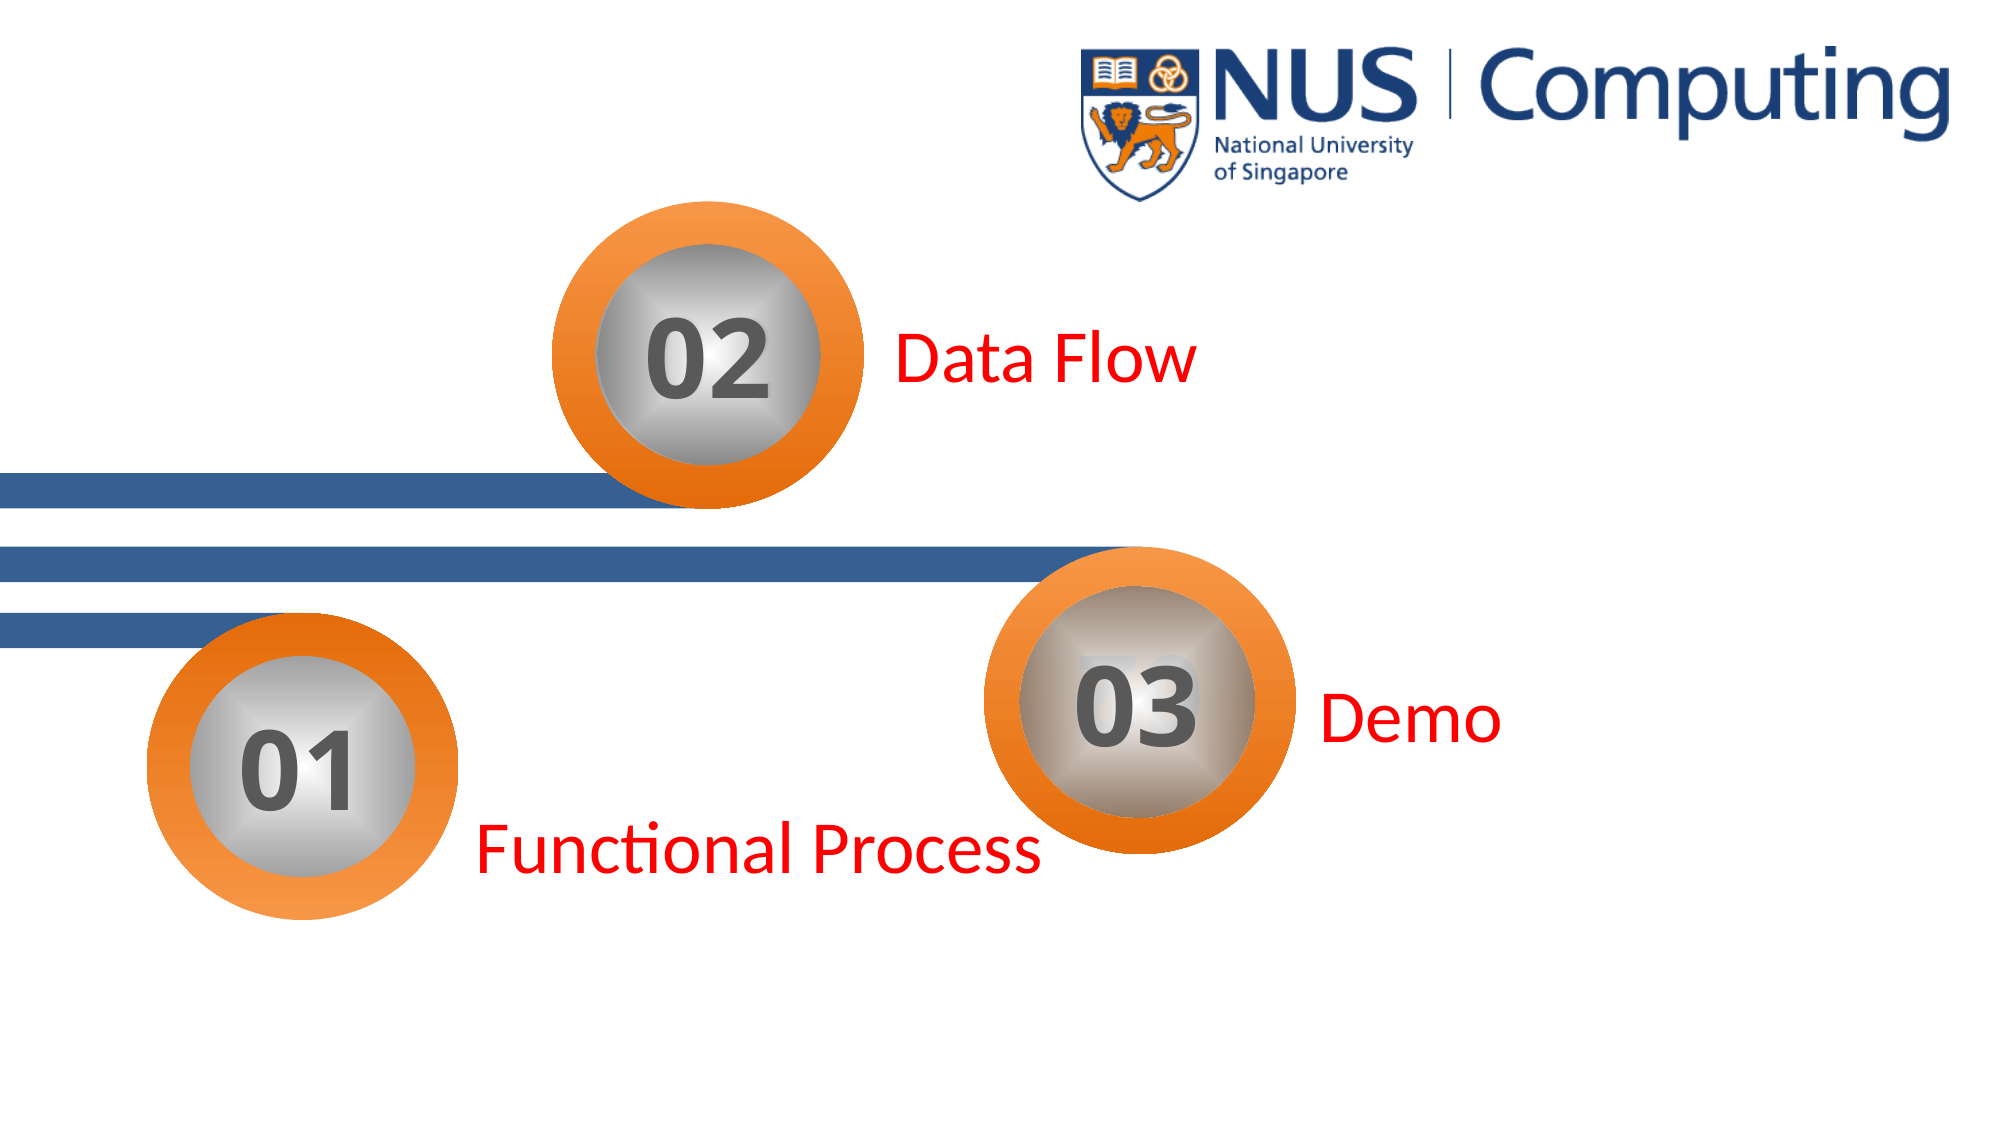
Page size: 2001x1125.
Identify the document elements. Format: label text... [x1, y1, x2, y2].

text_box [0, 611, 283, 650]
text_box 02 [597, 247, 818, 463]
text_box [0, 545, 984, 584]
text_box 01 [192, 658, 413, 875]
text_box [550, 199, 866, 511]
text_box [0, 471, 693, 511]
text_box [144, 610, 461, 923]
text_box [984, 546, 1296, 855]
picture [1081, 46, 1949, 202]
text_box Functional Process [461, 790, 1058, 896]
text_box Data Flow [880, 300, 1231, 405]
text_box Demo [1304, 660, 1518, 766]
